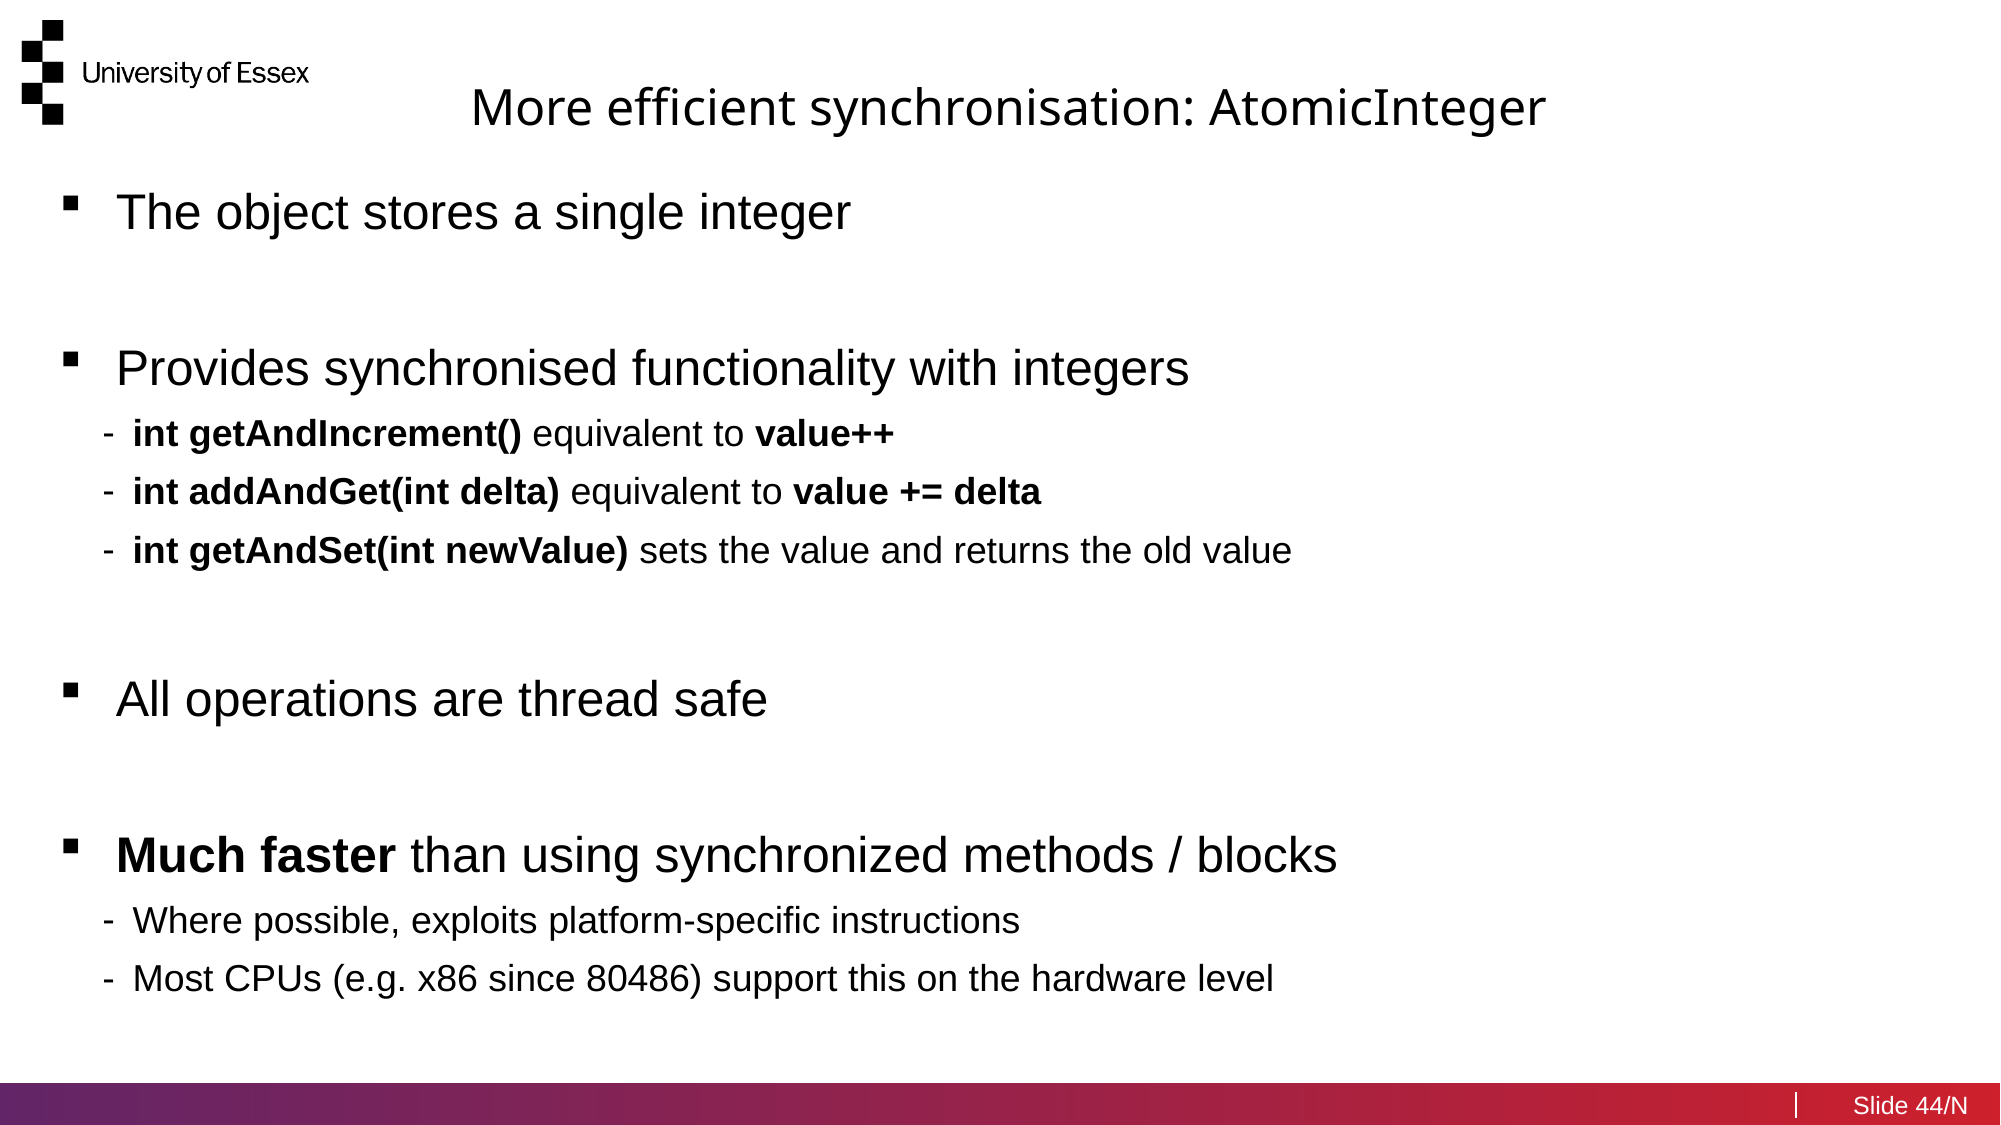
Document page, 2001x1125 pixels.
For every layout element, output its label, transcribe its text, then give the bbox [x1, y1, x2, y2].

picture [0, 0, 330, 146]
list More efficient synchronisation: AtomicInteger [58, 49, 1959, 116]
slide_number 44/N [1915, 1083, 2000, 1125]
list The object stores a single integer Provides synchronised functionality with integers int getAndIncrement() equivalent to value++ int addAndGet(int delta) equivalent to value += delta int getAndSet(int newValue) sets the value and returns the old value All operations are thread safe Much faster than using synchronized methods / blocks Where possible, exploits platform-specific instructions Most CPUs (e.g. x86 since 80486) support this on the hardware level [58, 137, 1959, 1041]
